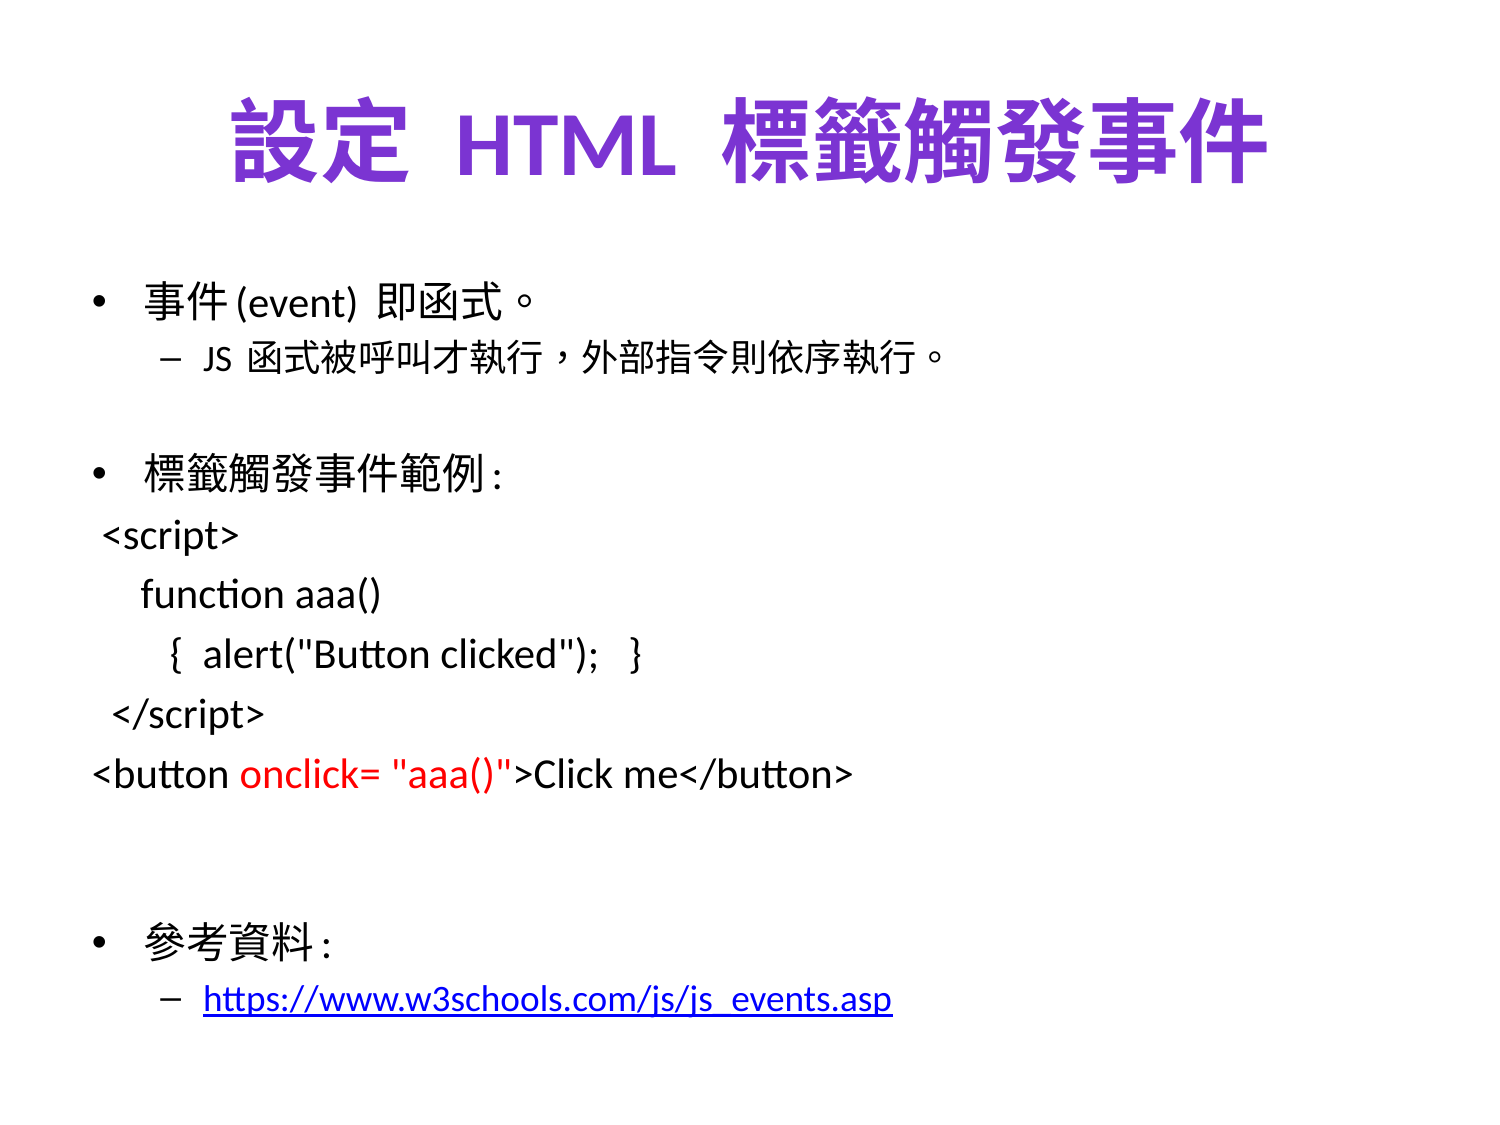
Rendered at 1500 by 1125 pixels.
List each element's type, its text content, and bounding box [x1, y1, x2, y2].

title 設定 HTML 標籤觸發事件 [75, 45, 1425, 233]
list 事件(event) 即函式。 JS 函式被呼叫才執行，外部指令則依序執行。 標籤觸發事件範例: <script> function aaa() { alert("Button clicked"); } </script> <button onclick= "aaa()">Click me</button> 參考資料: https://www.w3schools.com/js/js_events.asp [76, 208, 1427, 1035]
